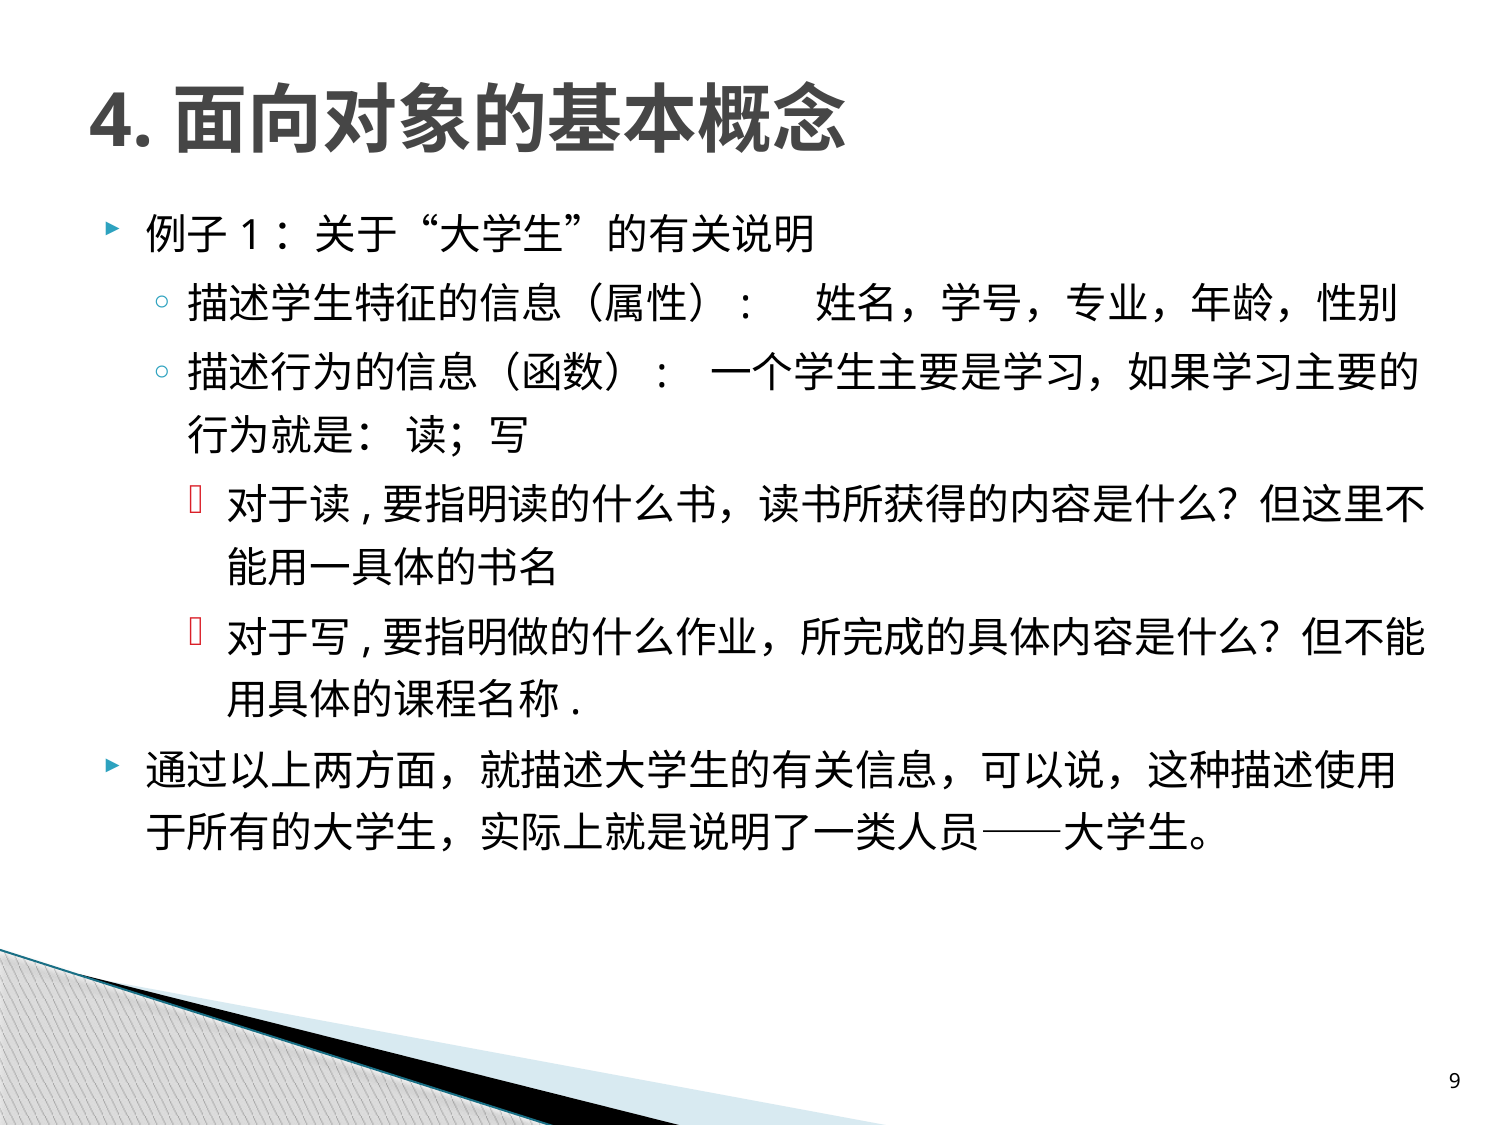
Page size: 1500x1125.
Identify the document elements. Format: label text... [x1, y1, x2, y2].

footer 9 [1089, 1042, 1476, 1103]
list 例子1：关于“大学生”的有关说明 描述学生特征的信息（属性）: 姓名，学号，专业，年龄，性别 描述行为的信息（函数）: 一个学生主要是学习，如果学习主要的行为就是： 读；写 对于读,要指明读的什么书，读书所获得的内容是什么？但这里不能用一具体的书名 对于写,要指明做的什么作业，所完成的具体内容是什么？但不能用具体的课程名称. 通过以上两方面，就描述大学生的有关信息，可以说，这种描述使用于所有的大学生，实际上就是说明了一类人员——大学生。 [70, 187, 1454, 927]
title 4.面向对象的基本概念 [75, 45, 1425, 188]
